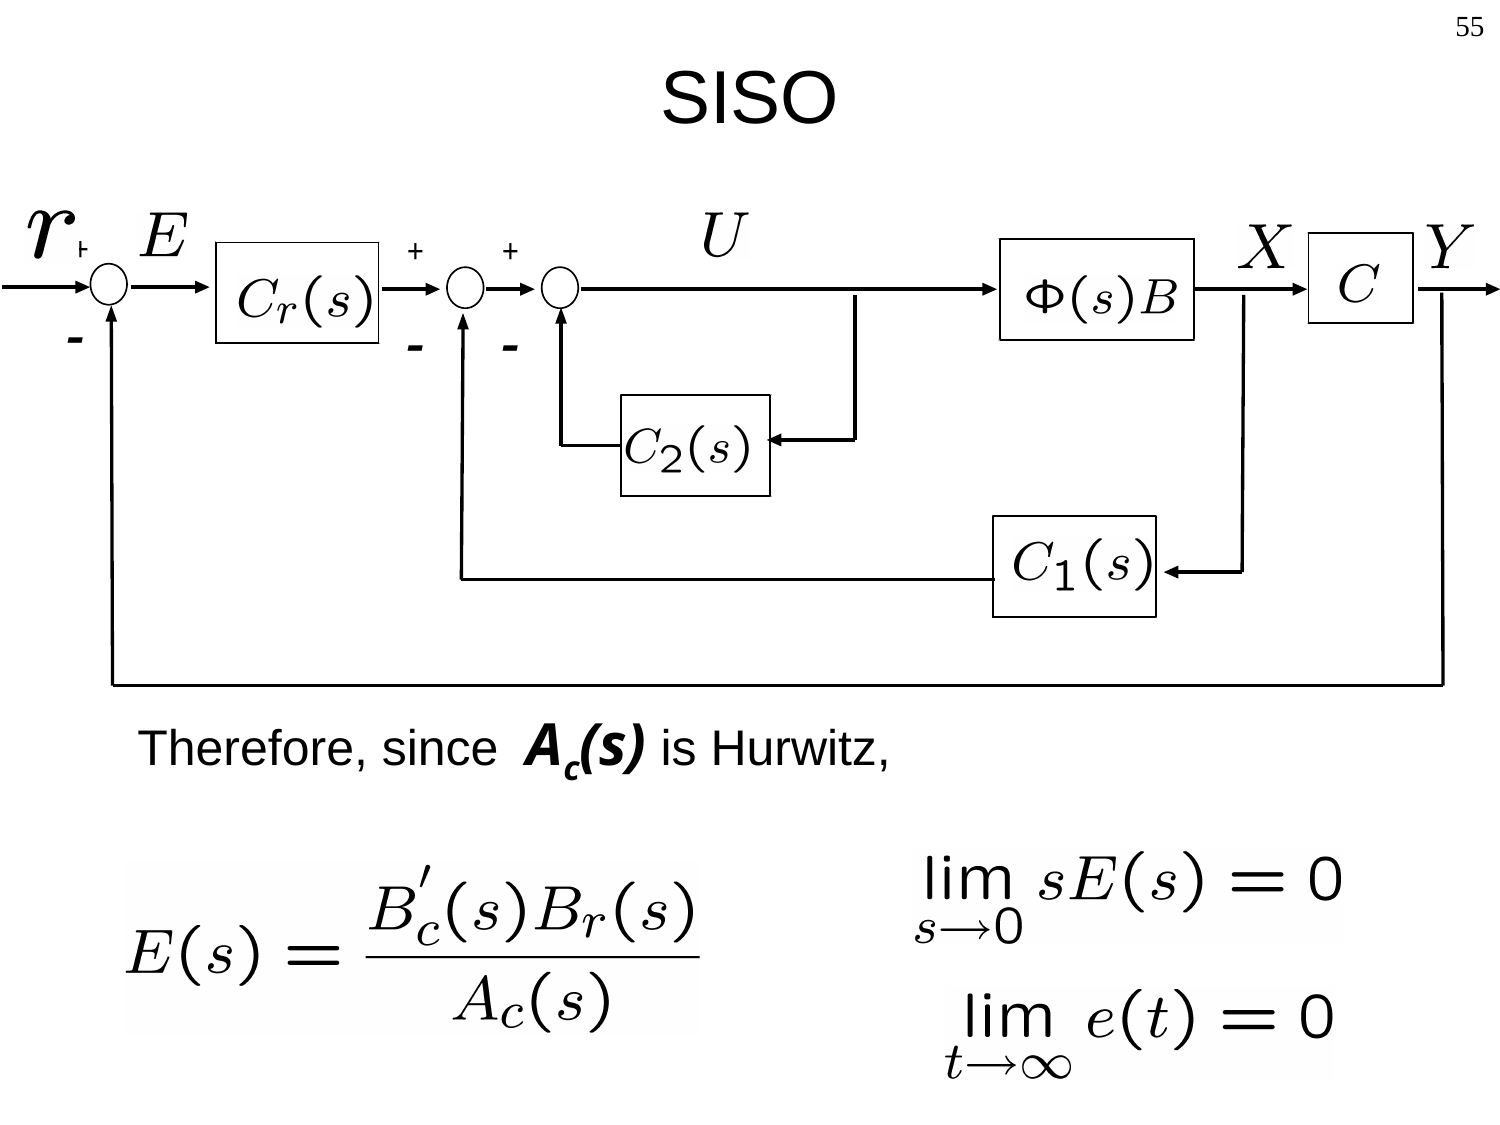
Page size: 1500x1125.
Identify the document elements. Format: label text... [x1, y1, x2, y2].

picture [912, 849, 1345, 944]
slide_number 55 [1388, 0, 1500, 76]
picture [945, 986, 1334, 1081]
text_box Therefore, since Ac(s) is Hurwitz, [122, 699, 907, 795]
title SISO [112, 0, 1388, 188]
picture [124, 862, 701, 1035]
picture [0, 209, 1500, 688]
